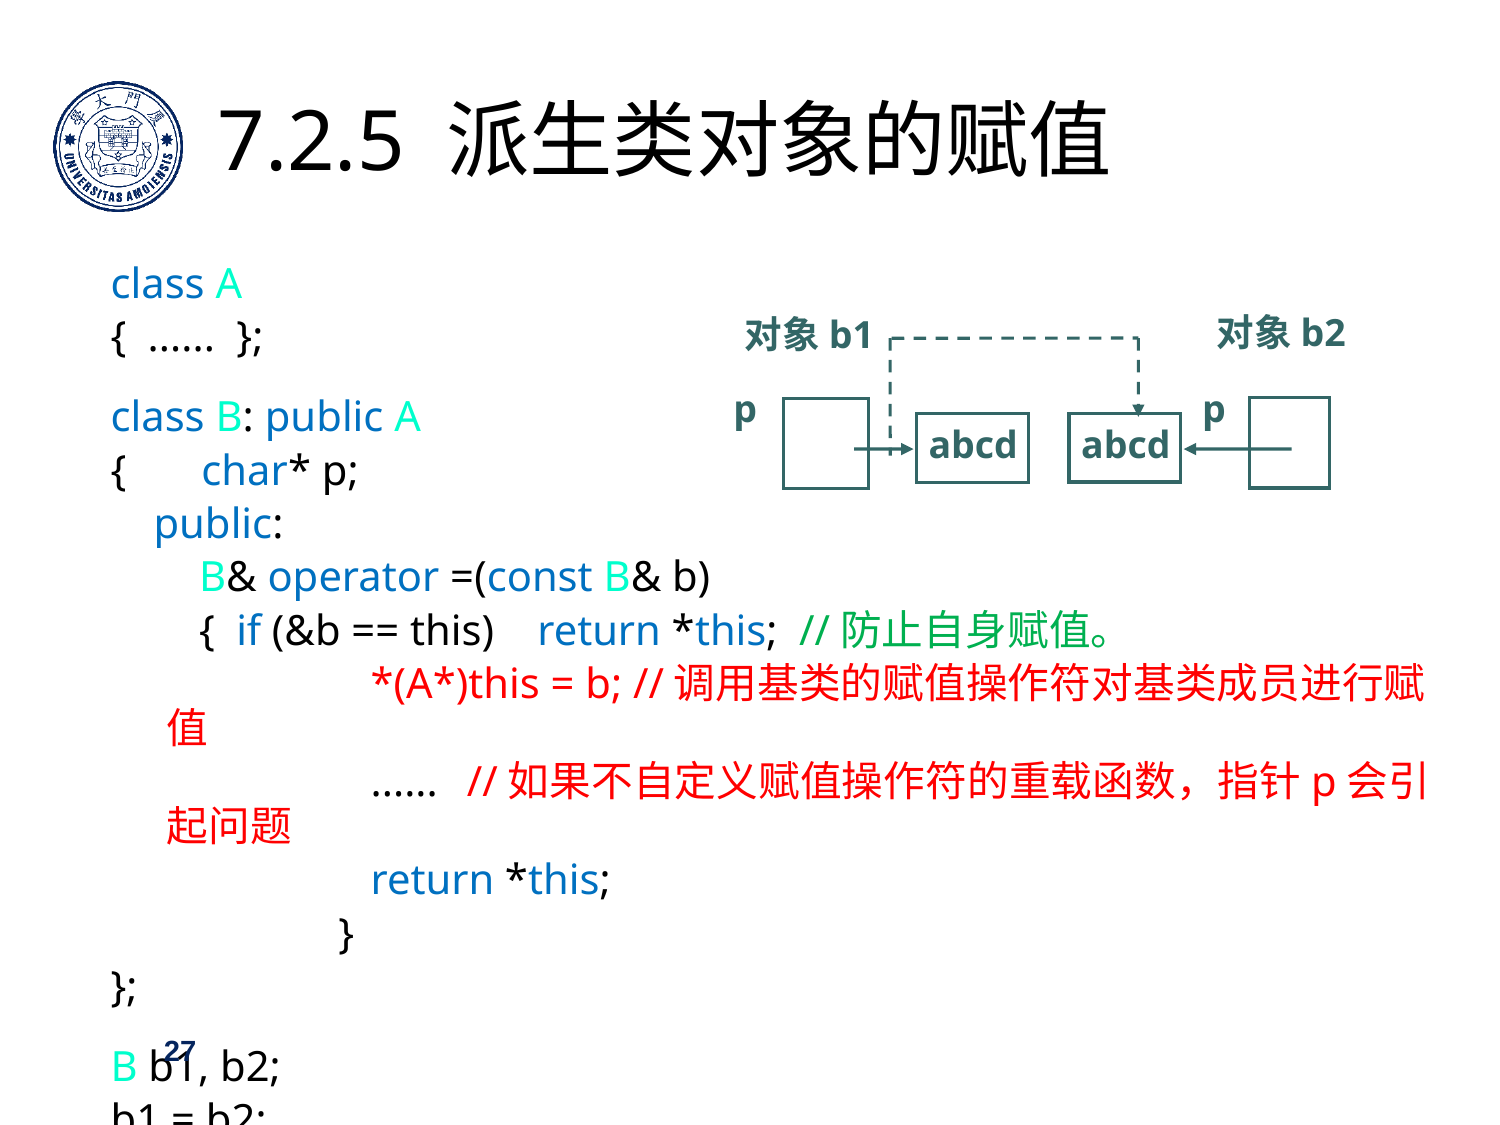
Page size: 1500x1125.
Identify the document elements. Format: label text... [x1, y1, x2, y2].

text_box 7.2.5 派生类对象的赋值 [202, 43, 1418, 231]
list class A { ...... }; class B: public A { char* p; public: B& operator =(const B& b) { if (&b == this) return *this; //防止自身赋值。 *(A*)this = b; //调用基类的赋值操作符对基类成员进行赋值 ...... //如果不自定义赋值操作符的重载函数，指针p会引起问题 return *this; } }; B b1, b2; b1 = b2; [95, 254, 1476, 1082]
text_box p [1187, 378, 1241, 438]
text_box [916, 474, 1029, 483]
text_box [1249, 397, 1330, 488]
text_box [1069, 473, 1181, 482]
text_box 对象b1 [729, 303, 890, 364]
slide_number 27 [148, 1024, 462, 1101]
text_box [1132, 404, 1145, 417]
text_box abcd [1066, 413, 1202, 473]
picture [53, 81, 183, 212]
text_box [783, 398, 869, 489]
text_box 对象b2 [1201, 302, 1368, 362]
text_box abcd [913, 413, 1042, 474]
text_box [854, 442, 913, 456]
text_box p [718, 378, 773, 438]
